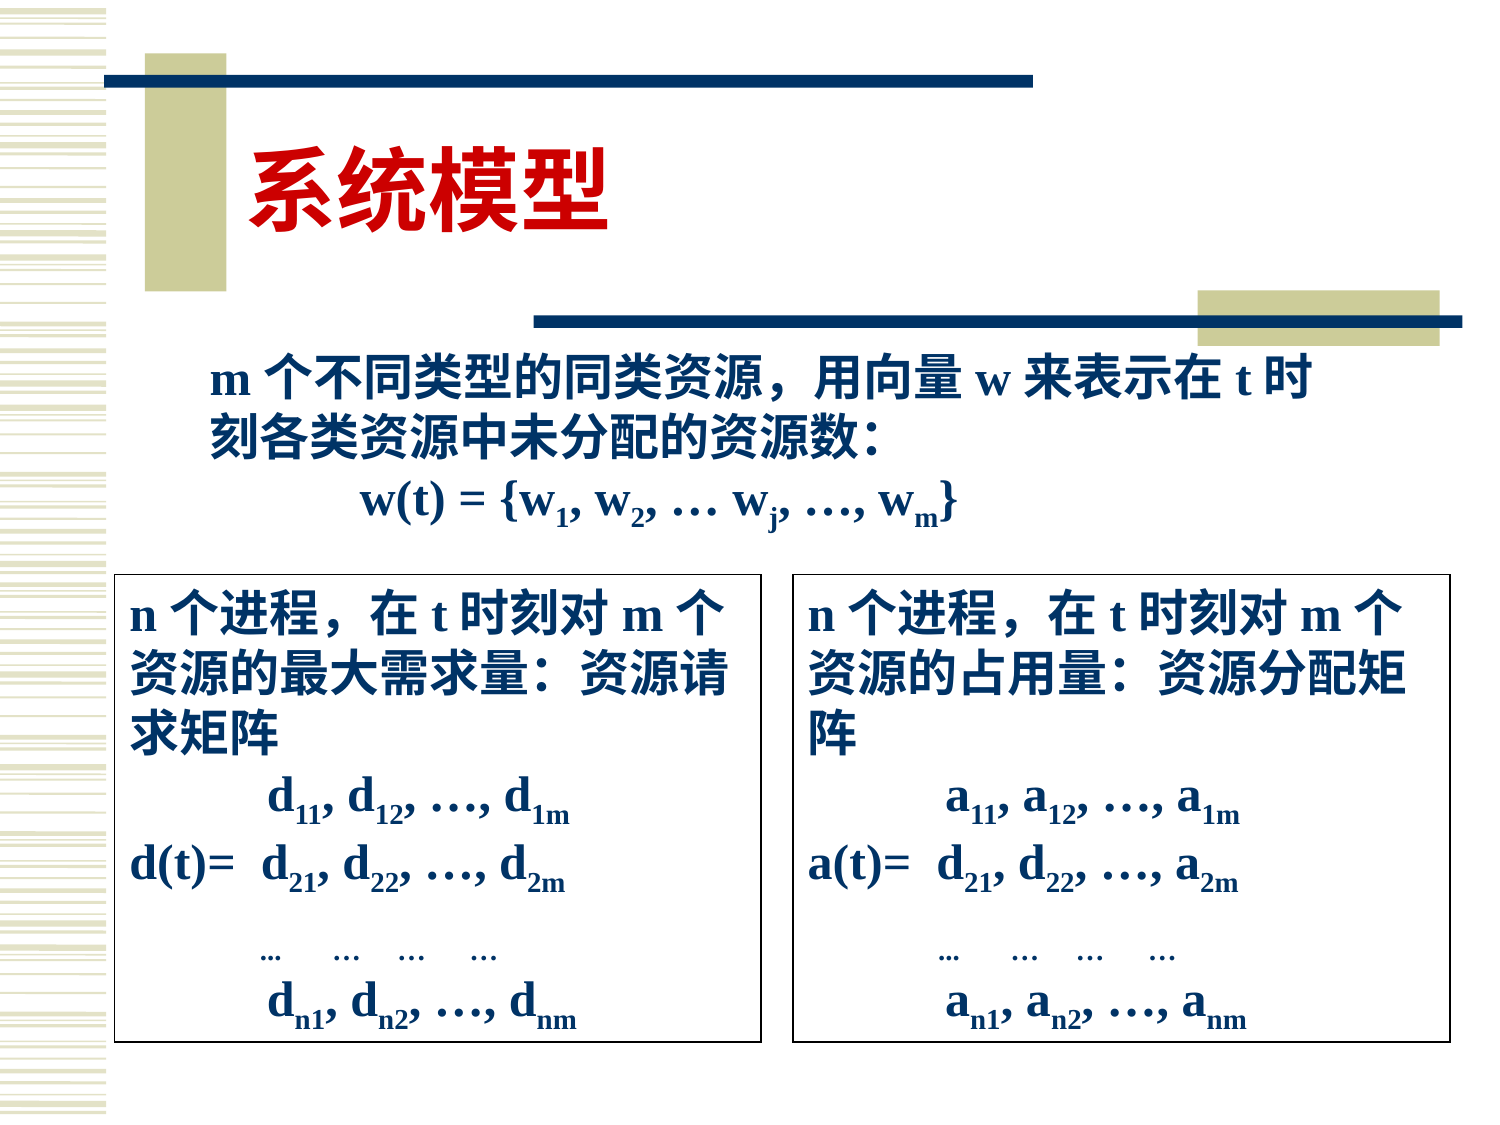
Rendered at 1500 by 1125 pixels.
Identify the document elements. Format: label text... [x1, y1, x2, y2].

text_box m个不同类型的同类资源，用向量w来表示在t时刻各类资源中未分配的资源数： w(t) = {w1, w2, … wj, …, wm} [194, 337, 1353, 541]
text_box n个进程，在t时刻对m个资源的占用量：资源分配矩阵 a11, a12, …, a1m a(t)= d21, d22, …, a2m ... … … … an1, an2, …, anm [792, 574, 1450, 1043]
text_box 系统模型 [230, 125, 1069, 251]
text_box n个进程，在t时刻对m个资源的最大需求量：资源请求矩阵 d11, d12, …, d1m d(t)= d21, d22, …, d2m ... … … … dn1, dn2, …, dnm [114, 574, 762, 1043]
